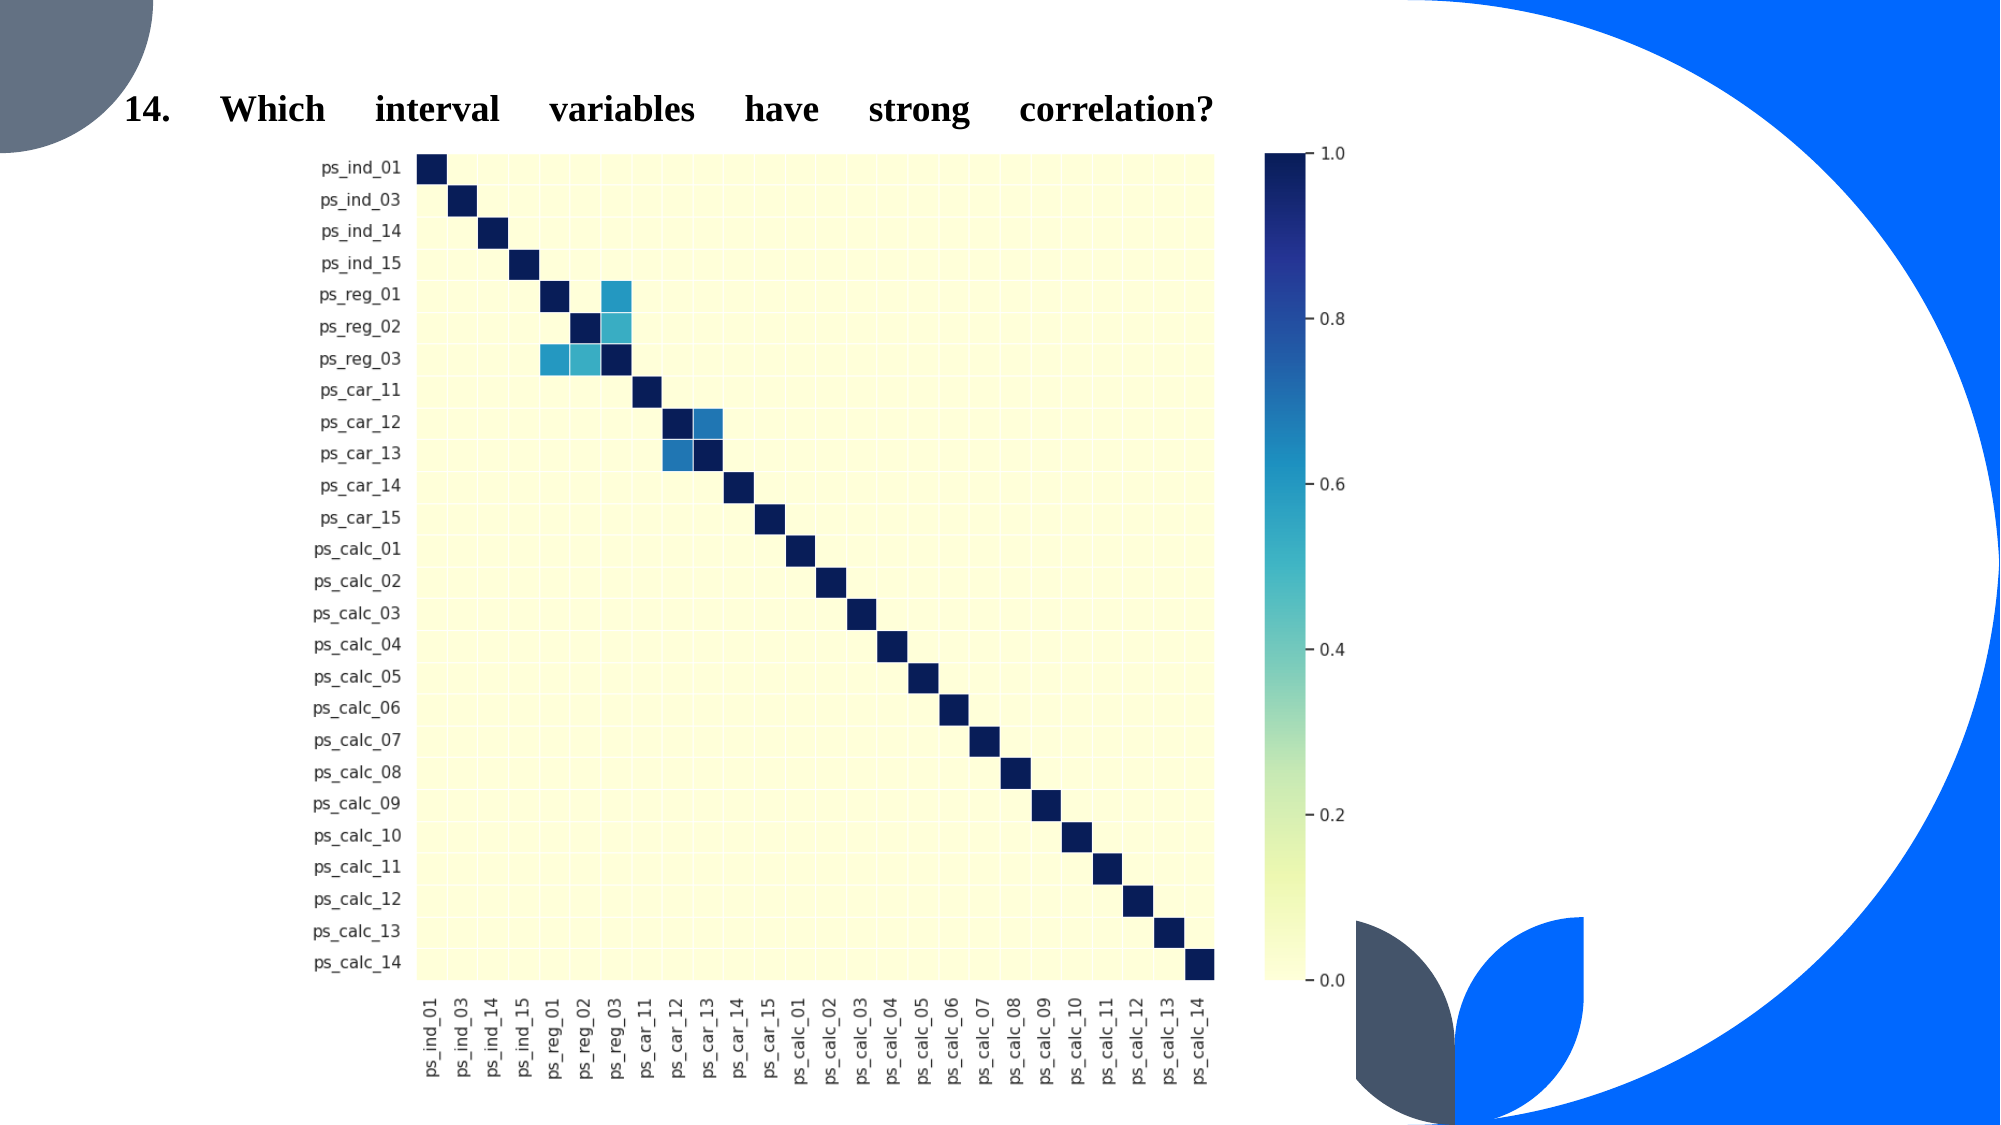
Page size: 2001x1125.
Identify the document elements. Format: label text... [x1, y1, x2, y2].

picture [302, 136, 1356, 1094]
title 14. Which interval variables have strong correlation? [108, 31, 1280, 182]
